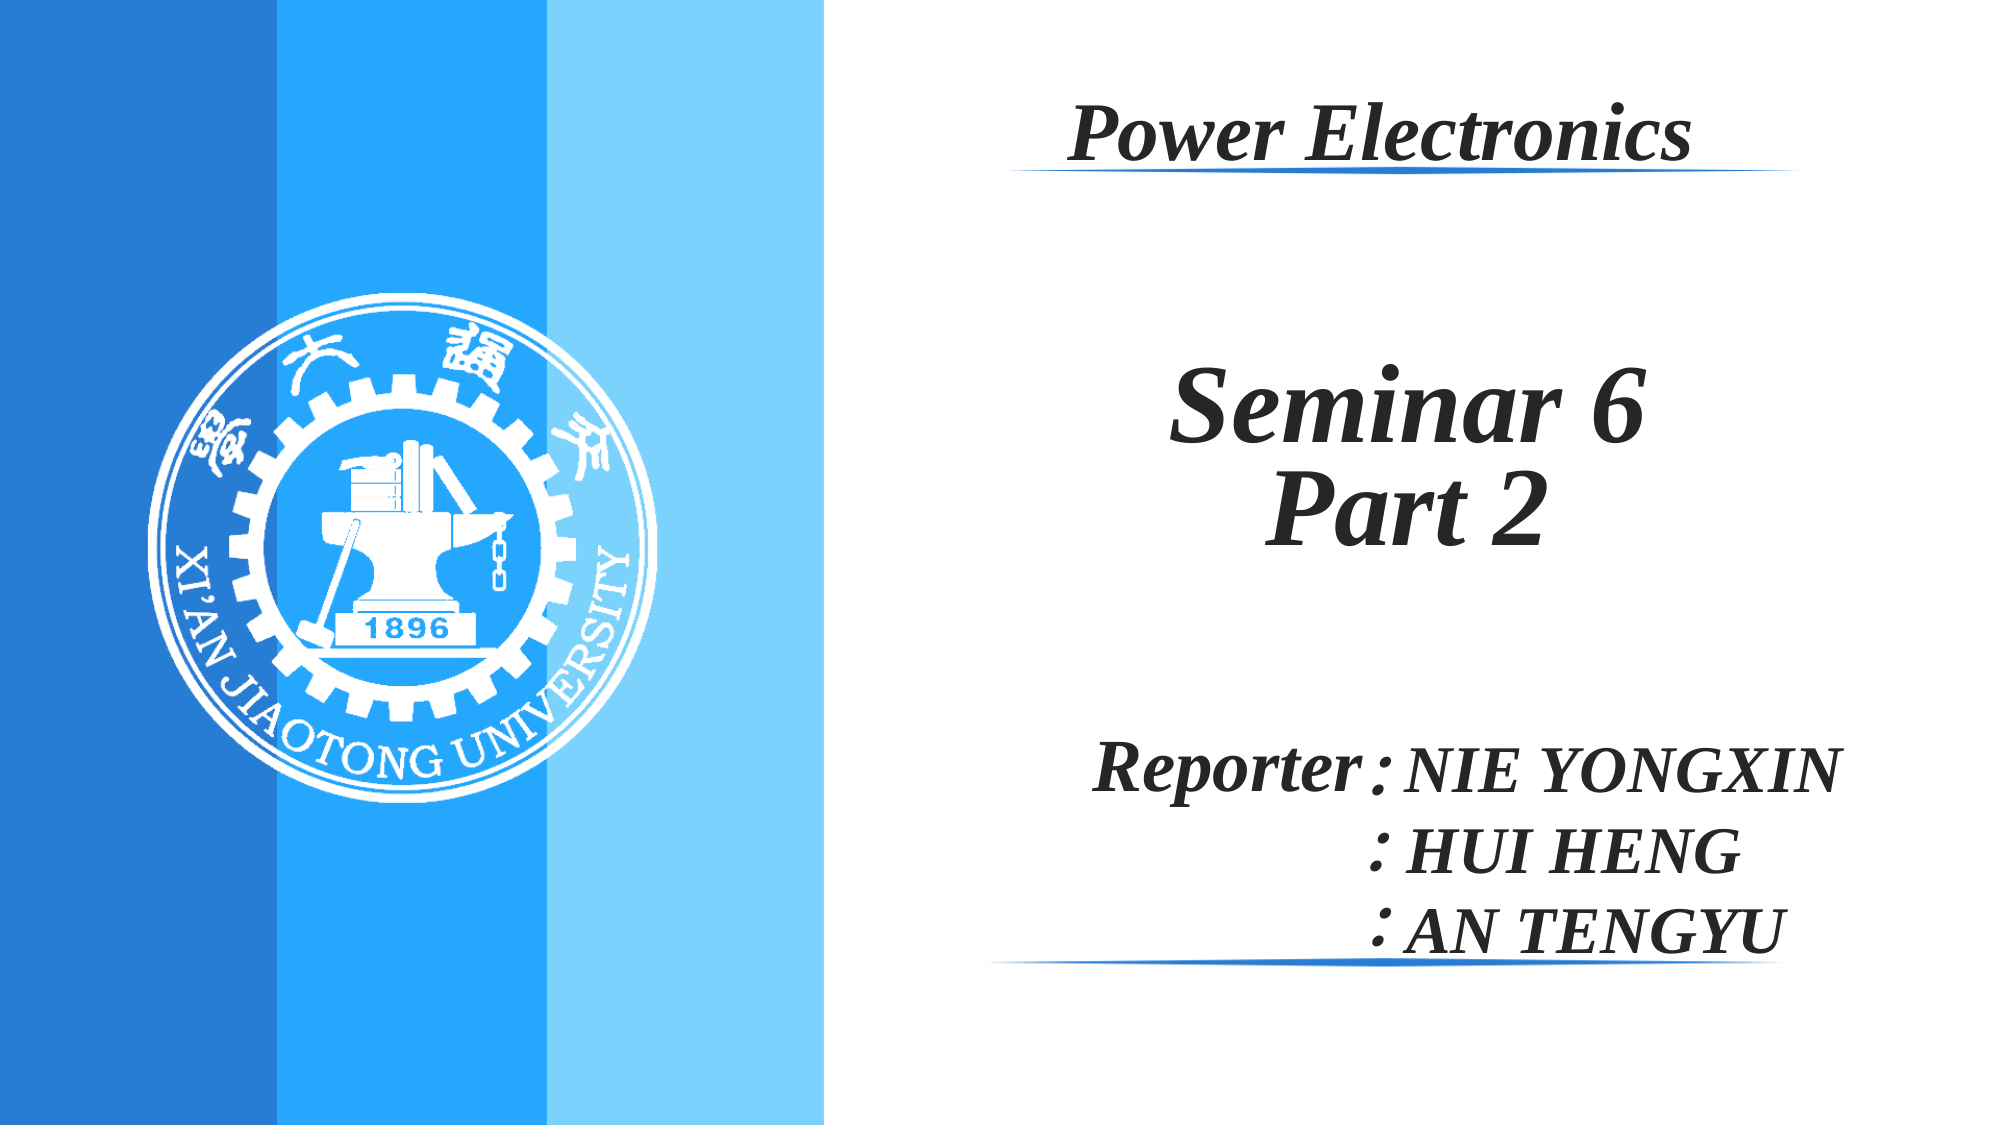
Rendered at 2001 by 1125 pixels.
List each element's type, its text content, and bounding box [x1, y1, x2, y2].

text_box HUI HENG AN TENGYU [1391, 799, 1856, 975]
text_box ： [1347, 881, 1436, 966]
text_box ： [1347, 729, 1436, 815]
picture [0, 0, 2000, 1125]
text_box Reporter [1077, 708, 1422, 814]
text_box Seminar 6 Part 2 [866, 355, 1950, 576]
text_box Power Electronics [881, 67, 1881, 185]
text_box NIE YONGXIN [1422, 718, 1941, 814]
text_box ： [1345, 805, 1434, 890]
